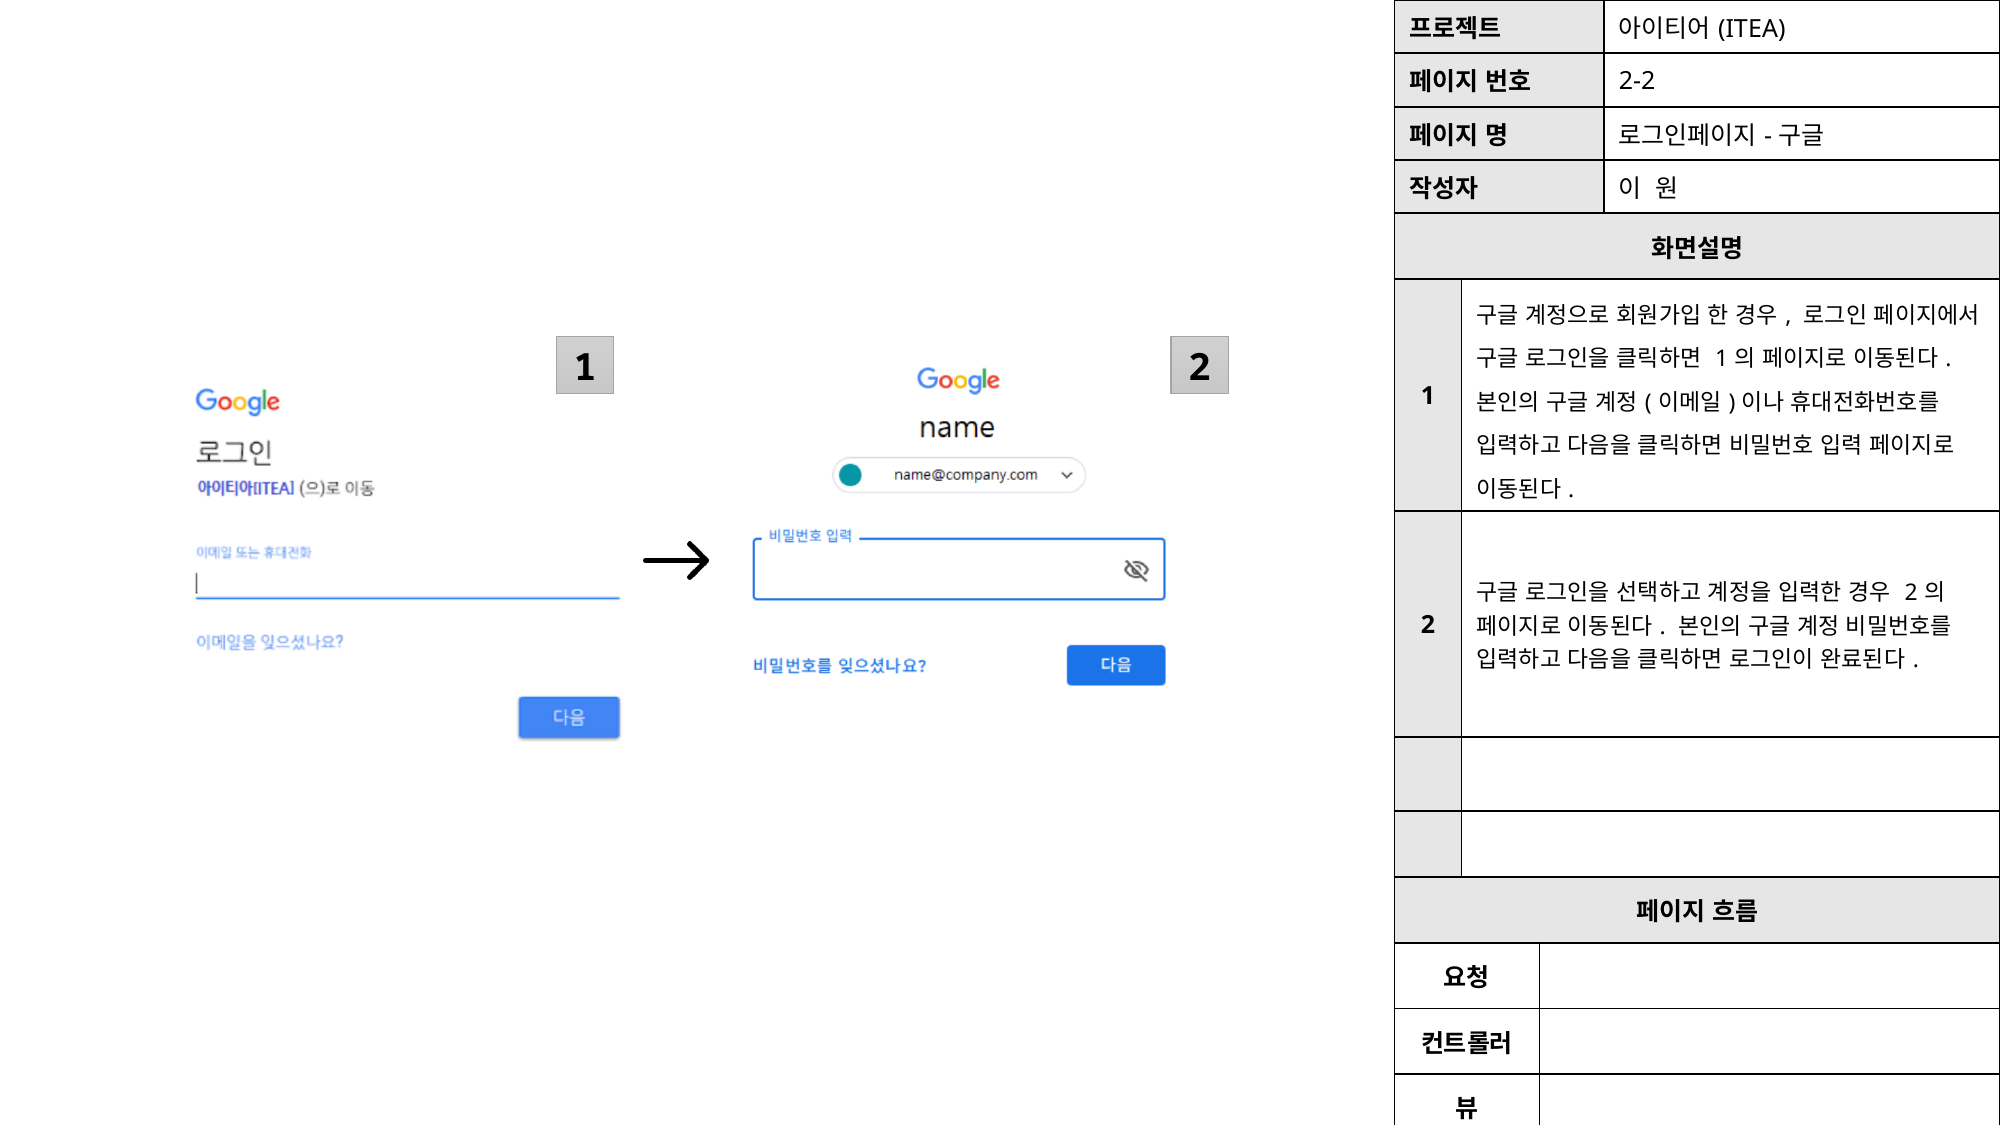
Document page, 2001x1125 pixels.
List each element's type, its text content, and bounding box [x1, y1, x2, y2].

table_cell 요청 [1395, 944, 1539, 1008]
table_cell 로그인페이지-구글 [1605, 108, 1999, 159]
table_header 화면설명 [1395, 214, 1999, 278]
table_cell [1540, 944, 1999, 1008]
table_header 프로젝트 [1395, 1, 1603, 52]
table_cell [1540, 1075, 1999, 1125]
table_header 아이티어(ITEA) [1605, 1, 1999, 52]
table_cell 페이지 번호 [1395, 54, 1603, 106]
table_cell [1462, 738, 1999, 810]
table_cell 페이지 명 [1395, 108, 1603, 159]
table_cell 페이지 흐름 [1395, 878, 1999, 942]
picture [99, 154, 1192, 980]
table_cell 컨트롤러 [1395, 1009, 1539, 1073]
table_cell 이 원 [1605, 161, 1999, 212]
table_cell [1395, 738, 1461, 810]
text_box 2 [1192, 336, 1229, 394]
table_cell 구글 계정으로 회원가입 한 경우, 로그인 페이지에서 구글 로그인을 클릭하면 1의 페이지로 이동된다. 본인의 구글 계정(이메일)이나 휴대전화번호를 입력하고 다음을 클릭하면 비밀번호 입력 페이지로 이동된다. [1462, 280, 1999, 510]
table_cell 뷰 [1395, 1075, 1539, 1125]
table_cell 구글 로그인을 선택하고 계정을 입력한 경우 2의 페이지로 이동된다. 본인의 구글 계정 비밀번호를 입력하고 다음을 클릭하면 로그인이 완료된다. [1462, 512, 1999, 736]
table_cell 1 [1395, 280, 1461, 510]
table_cell [1540, 1009, 1999, 1073]
table_cell [1462, 812, 1999, 876]
table_cell [1395, 812, 1461, 876]
table_cell 2 [1395, 512, 1461, 736]
table_cell 2-2 [1605, 54, 1999, 106]
table_cell 작성자 [1395, 161, 1603, 212]
